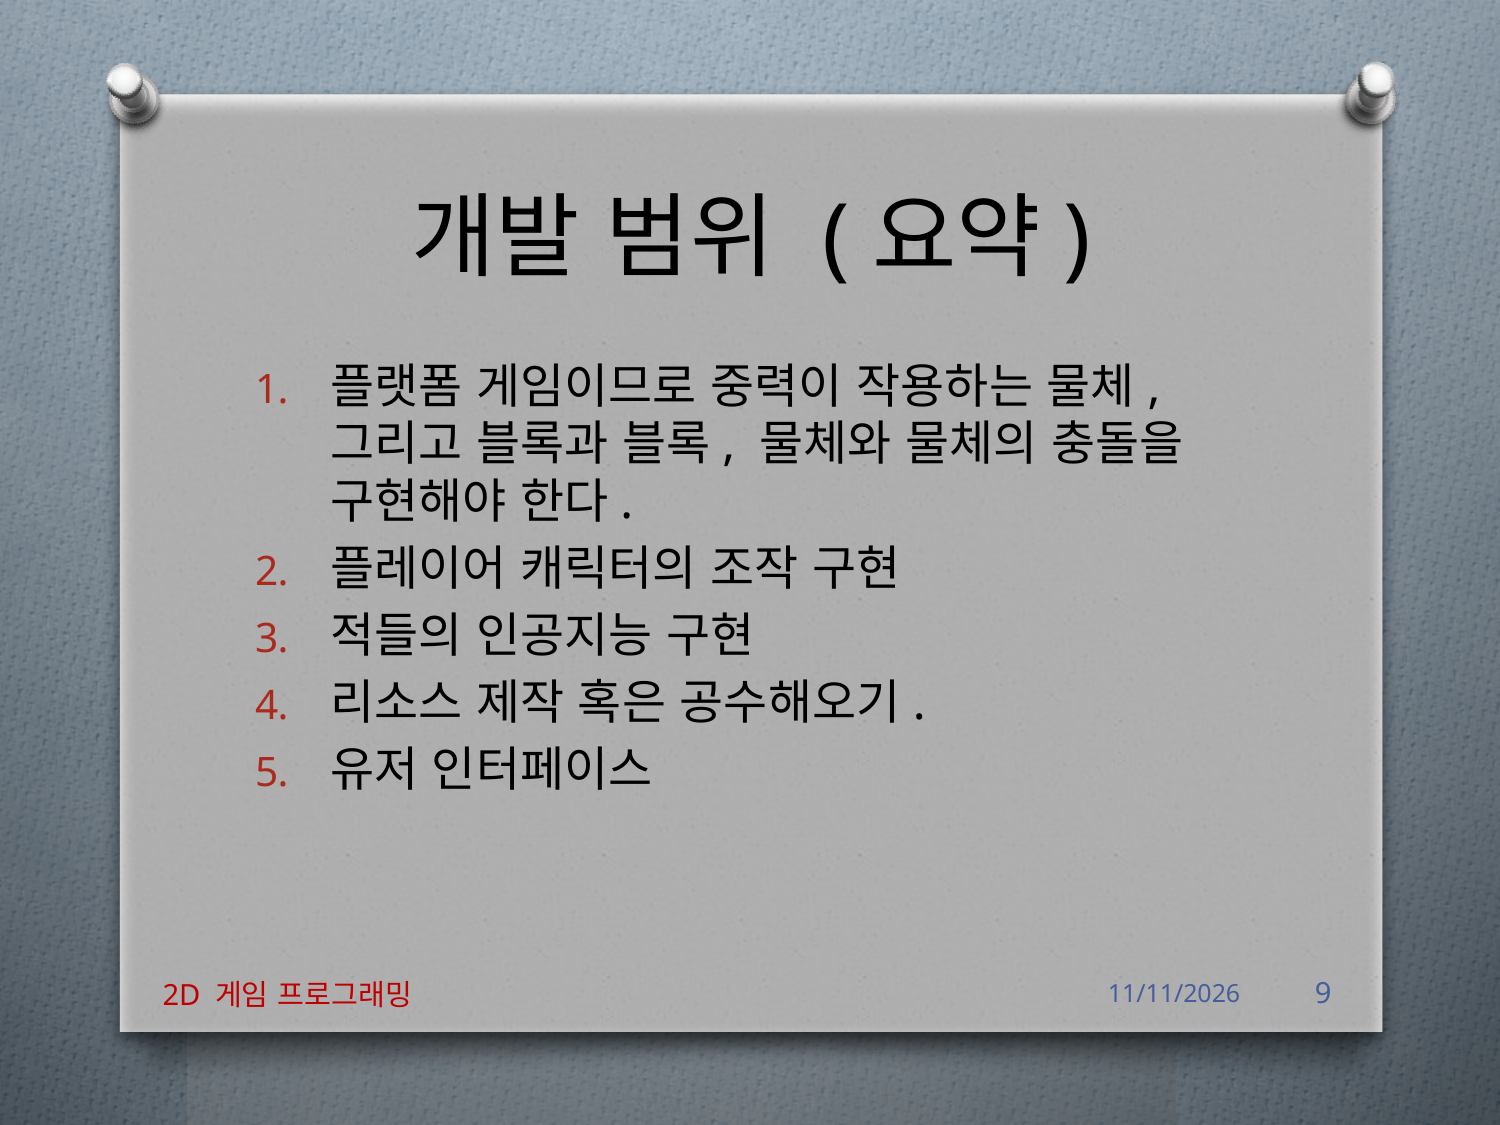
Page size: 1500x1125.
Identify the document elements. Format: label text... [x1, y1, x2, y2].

slide_number 9 [1255, 964, 1347, 1024]
picture [1317, 35, 1439, 156]
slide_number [1057, 964, 1255, 1024]
list 플랫폼 게임이므로 중력이 작용하는 물체, 그리고 블록과 블록, 물체와 물체의 충돌을 구현해야 한다. 플레이어 캐릭터의 조작 구현 적들의 인공지능 구현 리소스 제작 혹은 공수해오기. 유저 인터페이스 [240, 347, 1257, 939]
title 개발 범위 (요약) [179, 134, 1323, 332]
picture [75, 29, 198, 153]
footer 2D 게임 프로그래밍 [147, 964, 1057, 1024]
